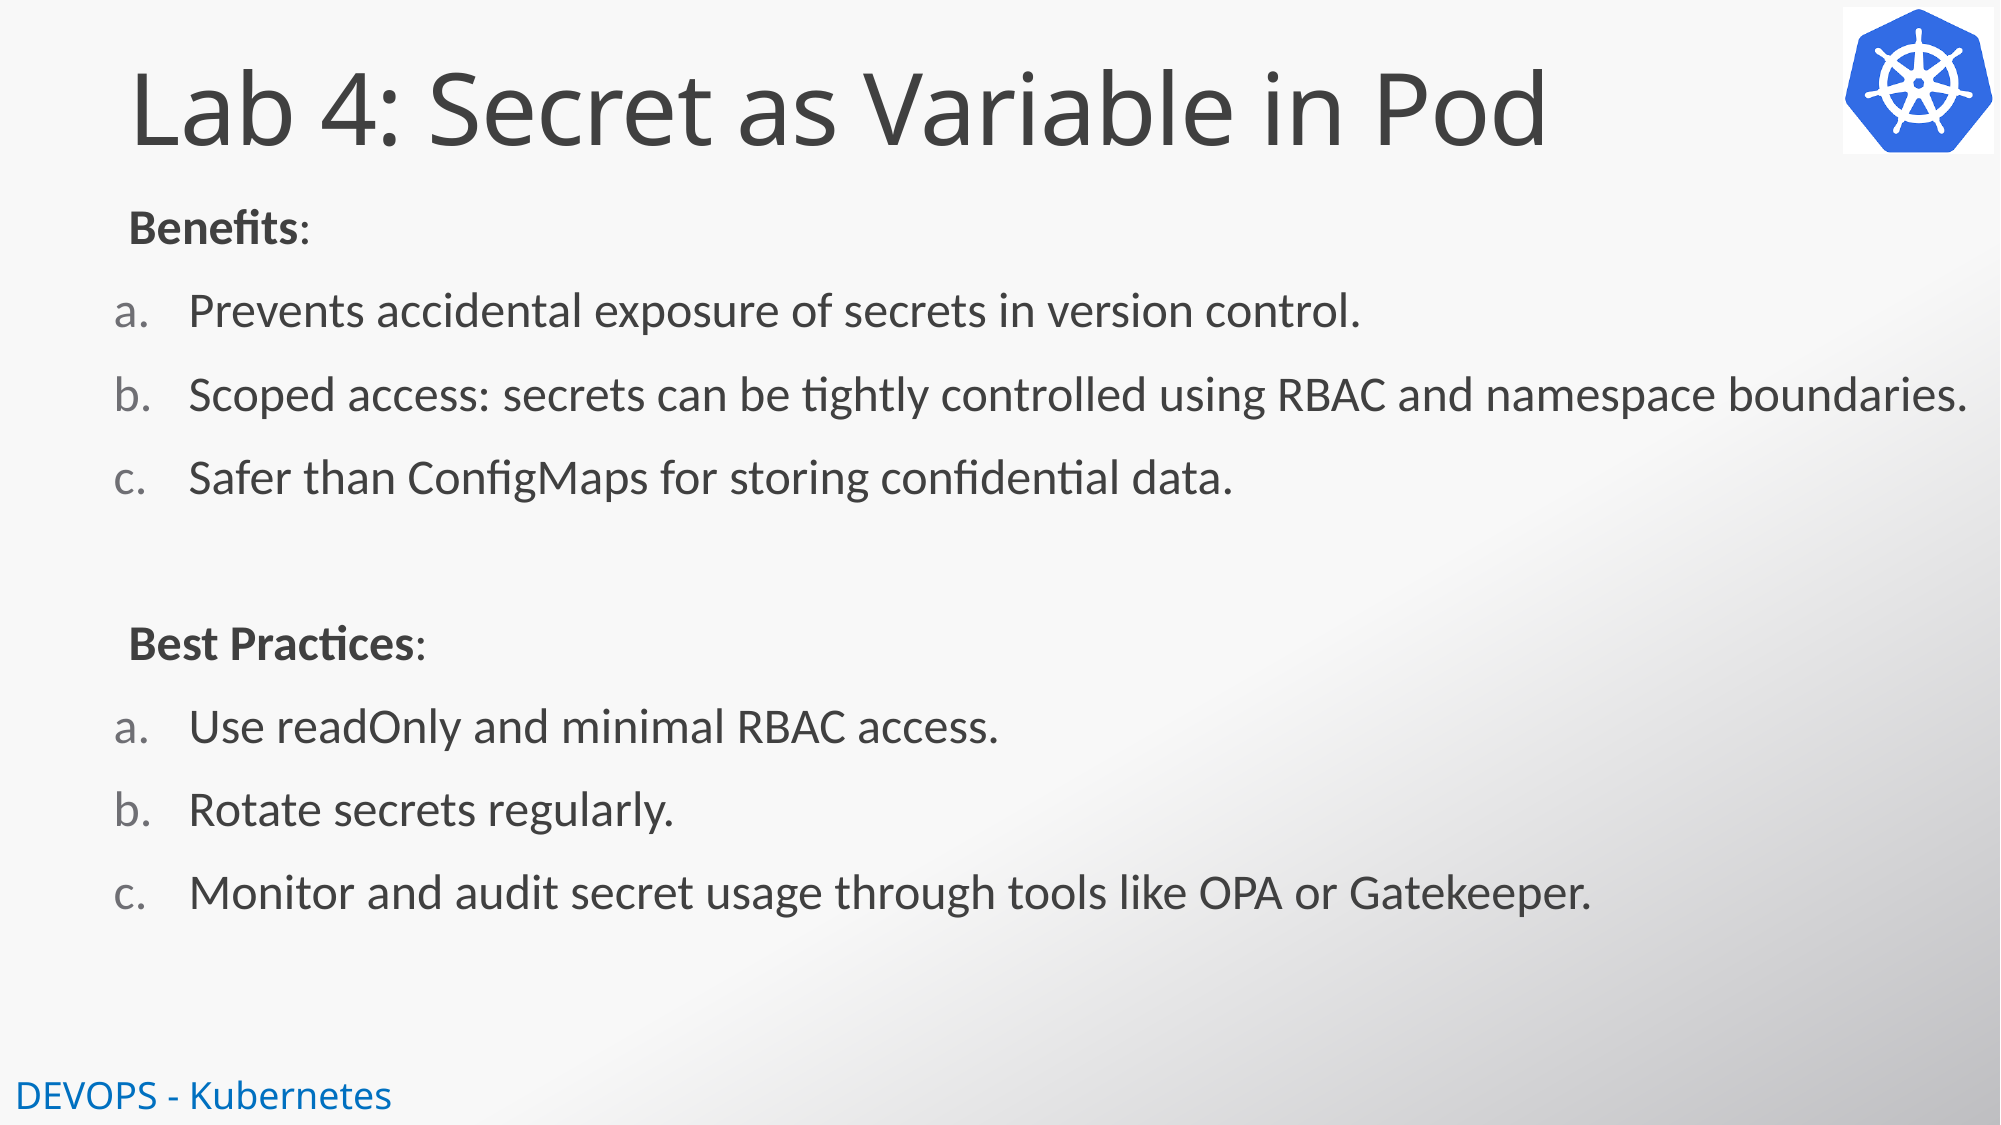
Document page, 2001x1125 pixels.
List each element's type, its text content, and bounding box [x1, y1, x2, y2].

picture [1843, 7, 1994, 154]
list Benefits: Prevents accidental exposure of secrets in version control. Scoped access: secrets can be tightly controlled using RBAC and namespace boundaries. Safer than ConfigMaps for storing confidential data. Best Practices: Use readOnly and minimal RBAC access. Rotate secrets regularly. Monitor and audit secret usage through tools like OPA or Gatekeeper. [113, 194, 2000, 855]
title Lab 4: Secret as Variable in Pod [113, 14, 1764, 174]
